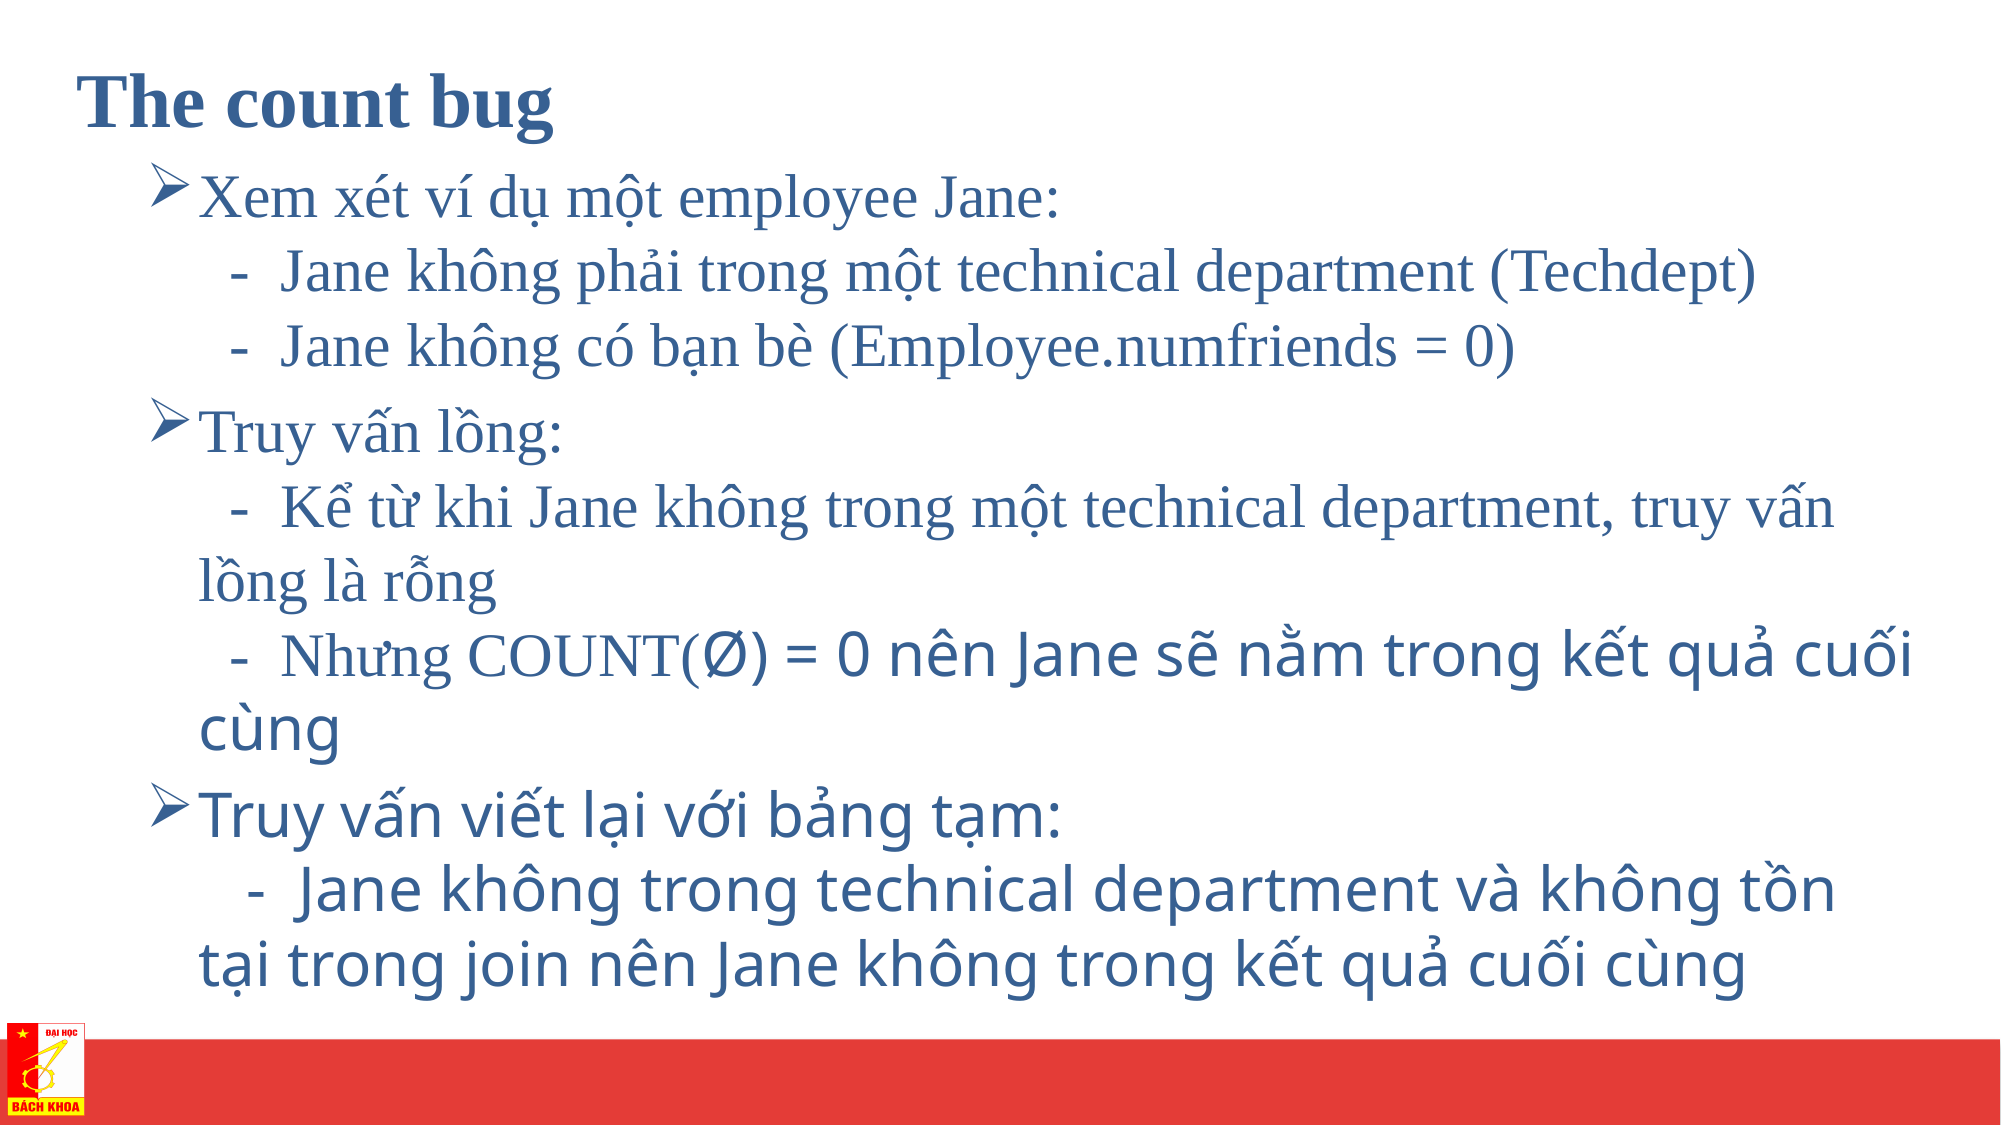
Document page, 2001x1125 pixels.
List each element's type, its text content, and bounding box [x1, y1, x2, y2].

picture [7, 1023, 85, 1116]
list The count bug Xem xét ví dụ một employee Jane: - Jane không phải trong một technical department (Techdept) - Jane không có bạn bè (Employee.numfriends = 0) Truy vấn lồng: - Kể từ khi Jane không trong một technical department, truy vấn lồng là rỗng - Nhưng COUNT(Ø) = 0 nên Jane sẽ nằm trong kết quả cuối cùng Truy vấn viết lại với bảng tạm: - Jane không trong technical department và không tồn tại trong join nên Jane không trong kết quả cuối cùng [61, 42, 1944, 1025]
